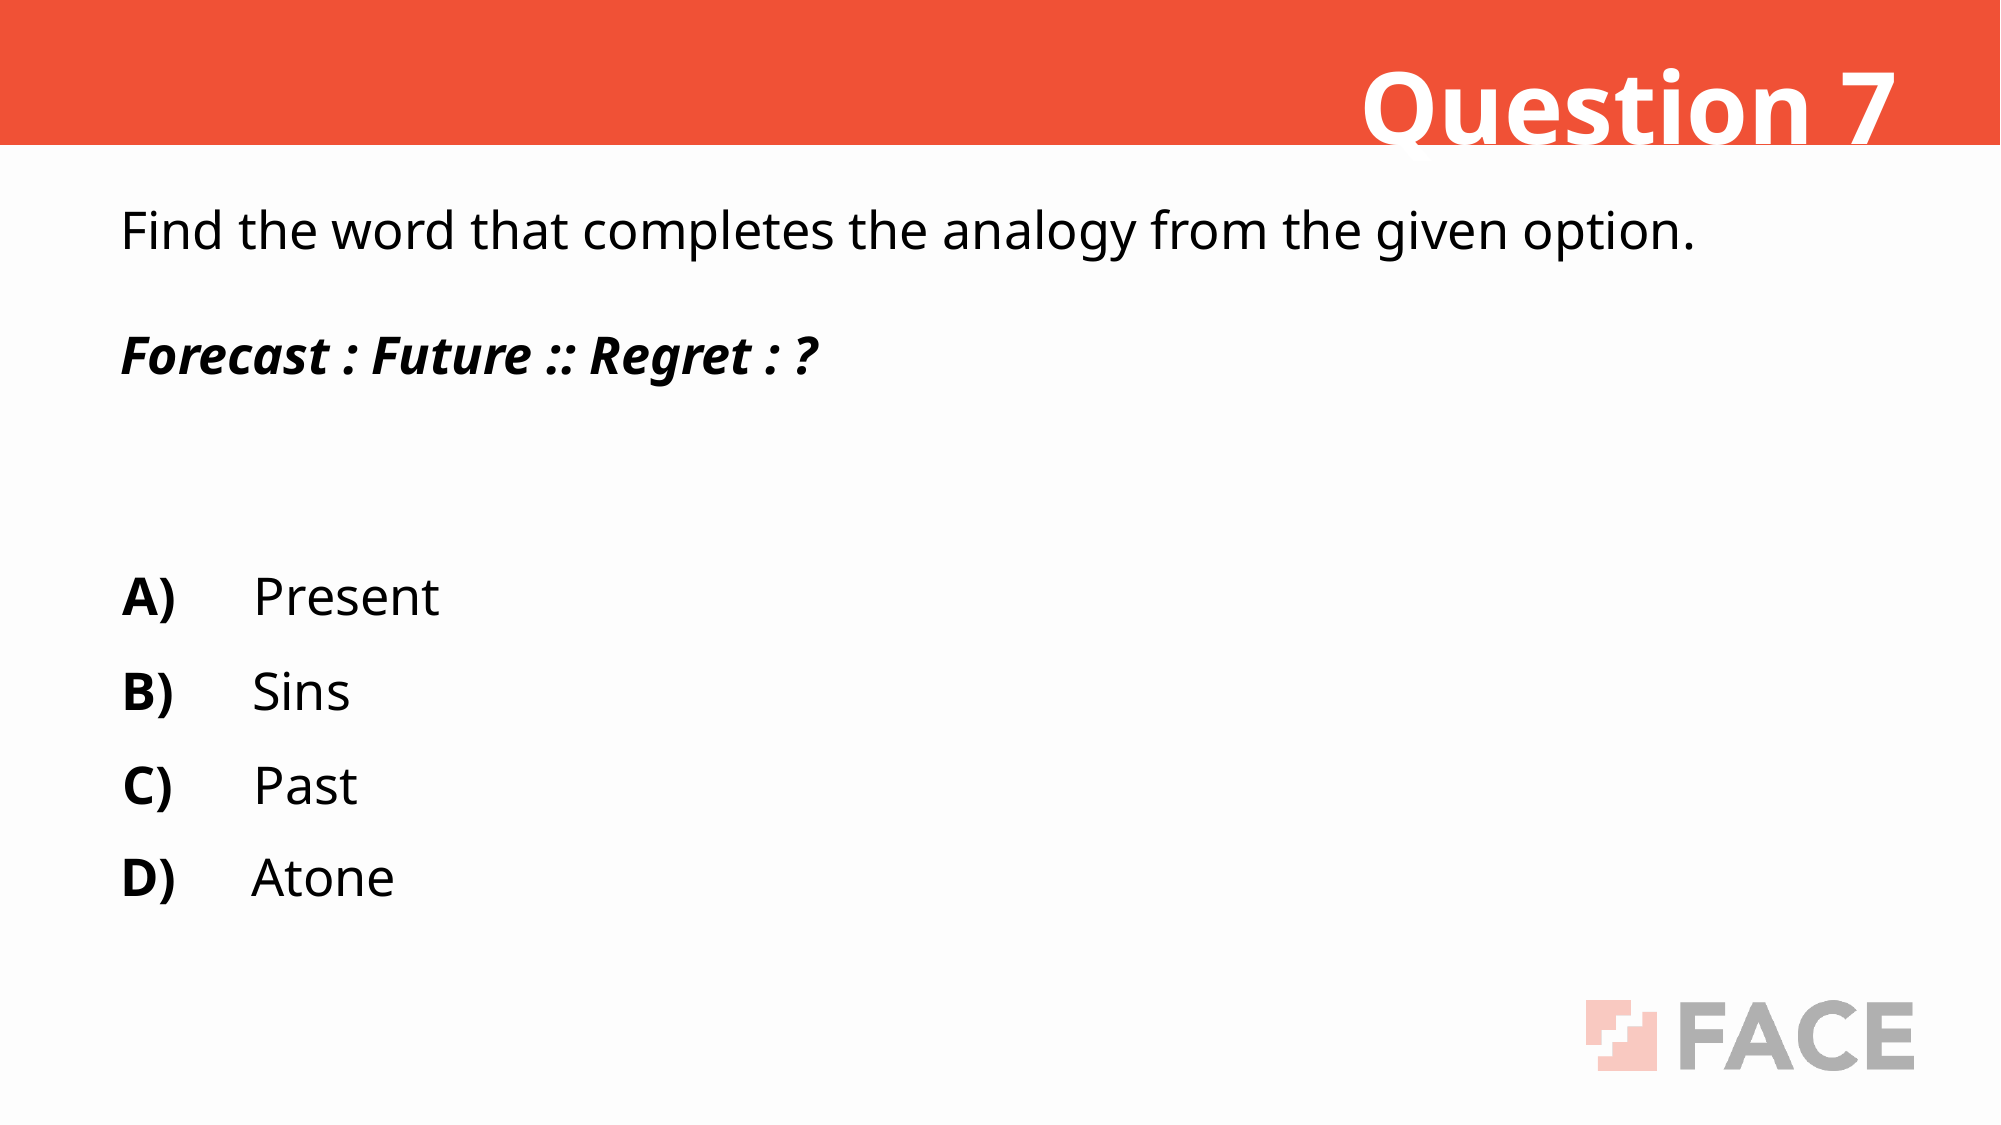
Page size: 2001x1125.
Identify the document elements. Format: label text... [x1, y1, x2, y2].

text_box Question 7 [638, 37, 1914, 173]
text_box D) [105, 806, 220, 915]
text_box Find the word that completes the analogy from the given option. Forecast : Future :: Regret : ? [105, 189, 1895, 392]
text_box B) [106, 619, 221, 728]
text_box A) [107, 525, 223, 634]
text_box Sins [237, 619, 1894, 728]
text_box Present [238, 525, 1896, 634]
text_box Atone [236, 806, 1893, 915]
picture [1586, 1000, 1914, 1072]
text_box [0, 0, 2000, 147]
text_box Past [238, 713, 1896, 823]
text_box C) [107, 713, 223, 823]
